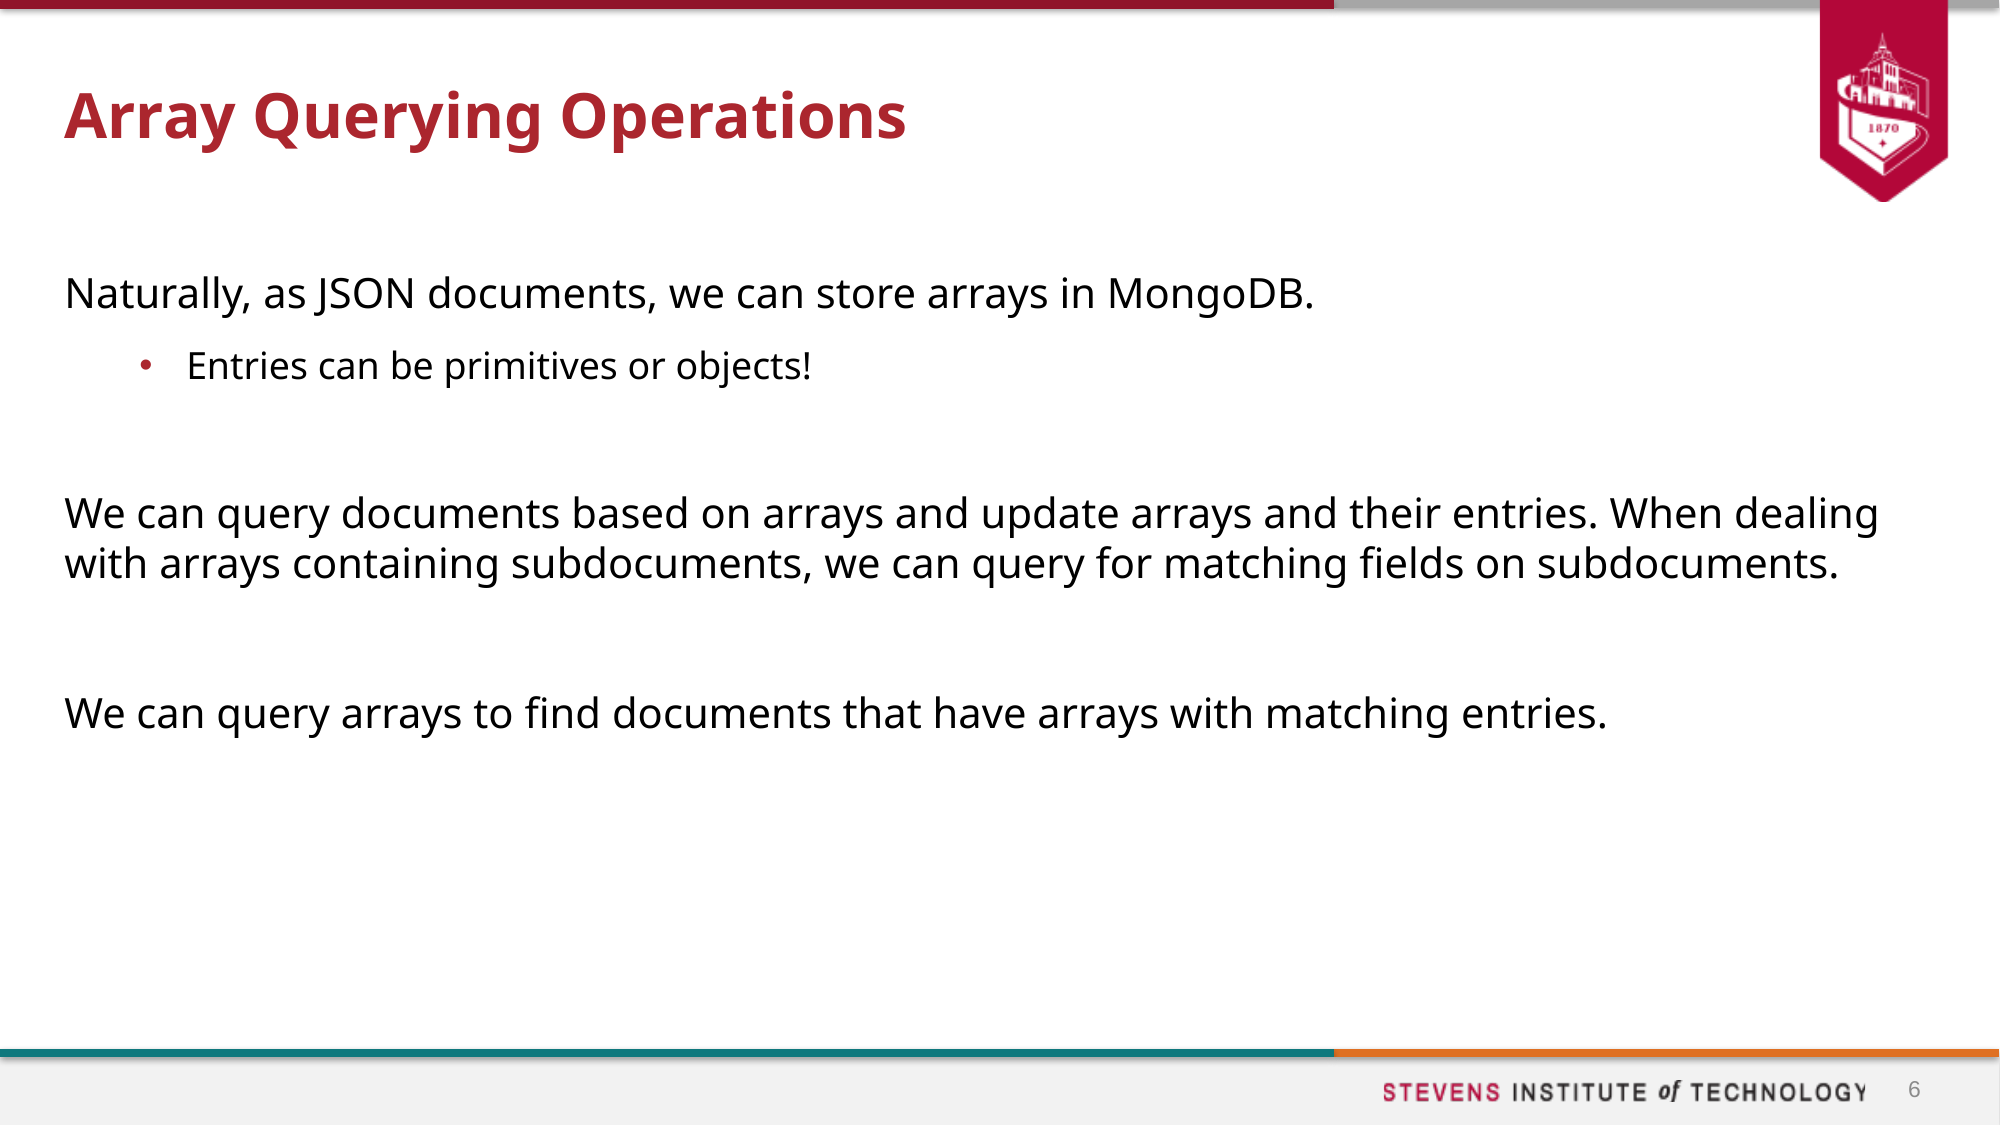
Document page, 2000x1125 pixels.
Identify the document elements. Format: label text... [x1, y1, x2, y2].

slide_number 6 [1862, 1057, 1967, 1118]
list Naturally, as JSON documents, we can store arrays in MongoDB. Entries can be primitives or objects! We can query documents based on arrays and update arrays and their entries. When dealing with arrays containing subdocuments, we can query for matching fields on subdocuments. We can query arrays to find documents that have arrays with matching entries. [49, 184, 1951, 1057]
title Array Querying Operations [49, 68, 1647, 157]
